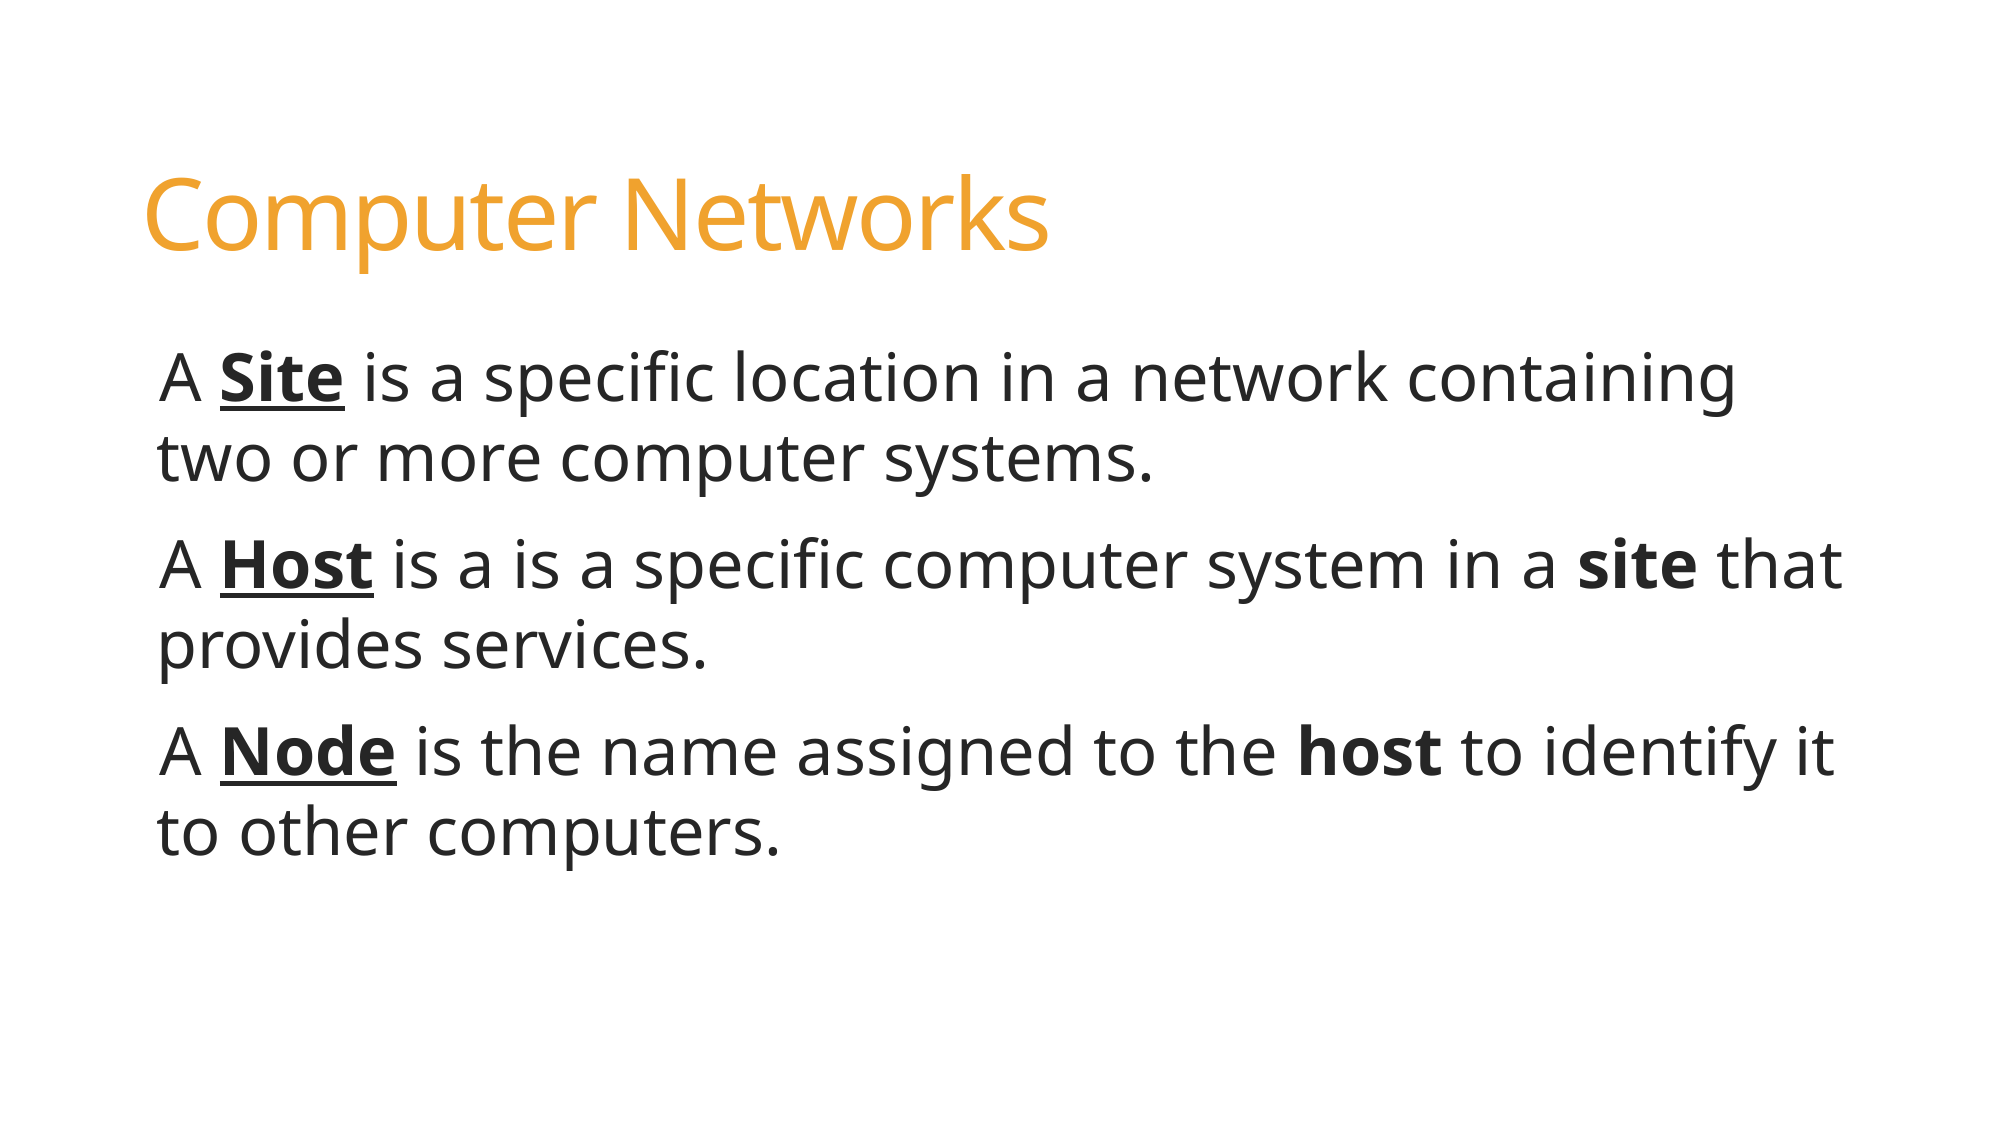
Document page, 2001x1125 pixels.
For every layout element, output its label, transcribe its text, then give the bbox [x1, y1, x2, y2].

text_box A Site is a specific location in a network containing two or more computer systems. A Host is a is a specific computer system in a site that provides services. A Node is the name assigned to the host to identify it to other computers. [126, 326, 1873, 945]
text_box Computer Networks [127, 81, 1453, 354]
